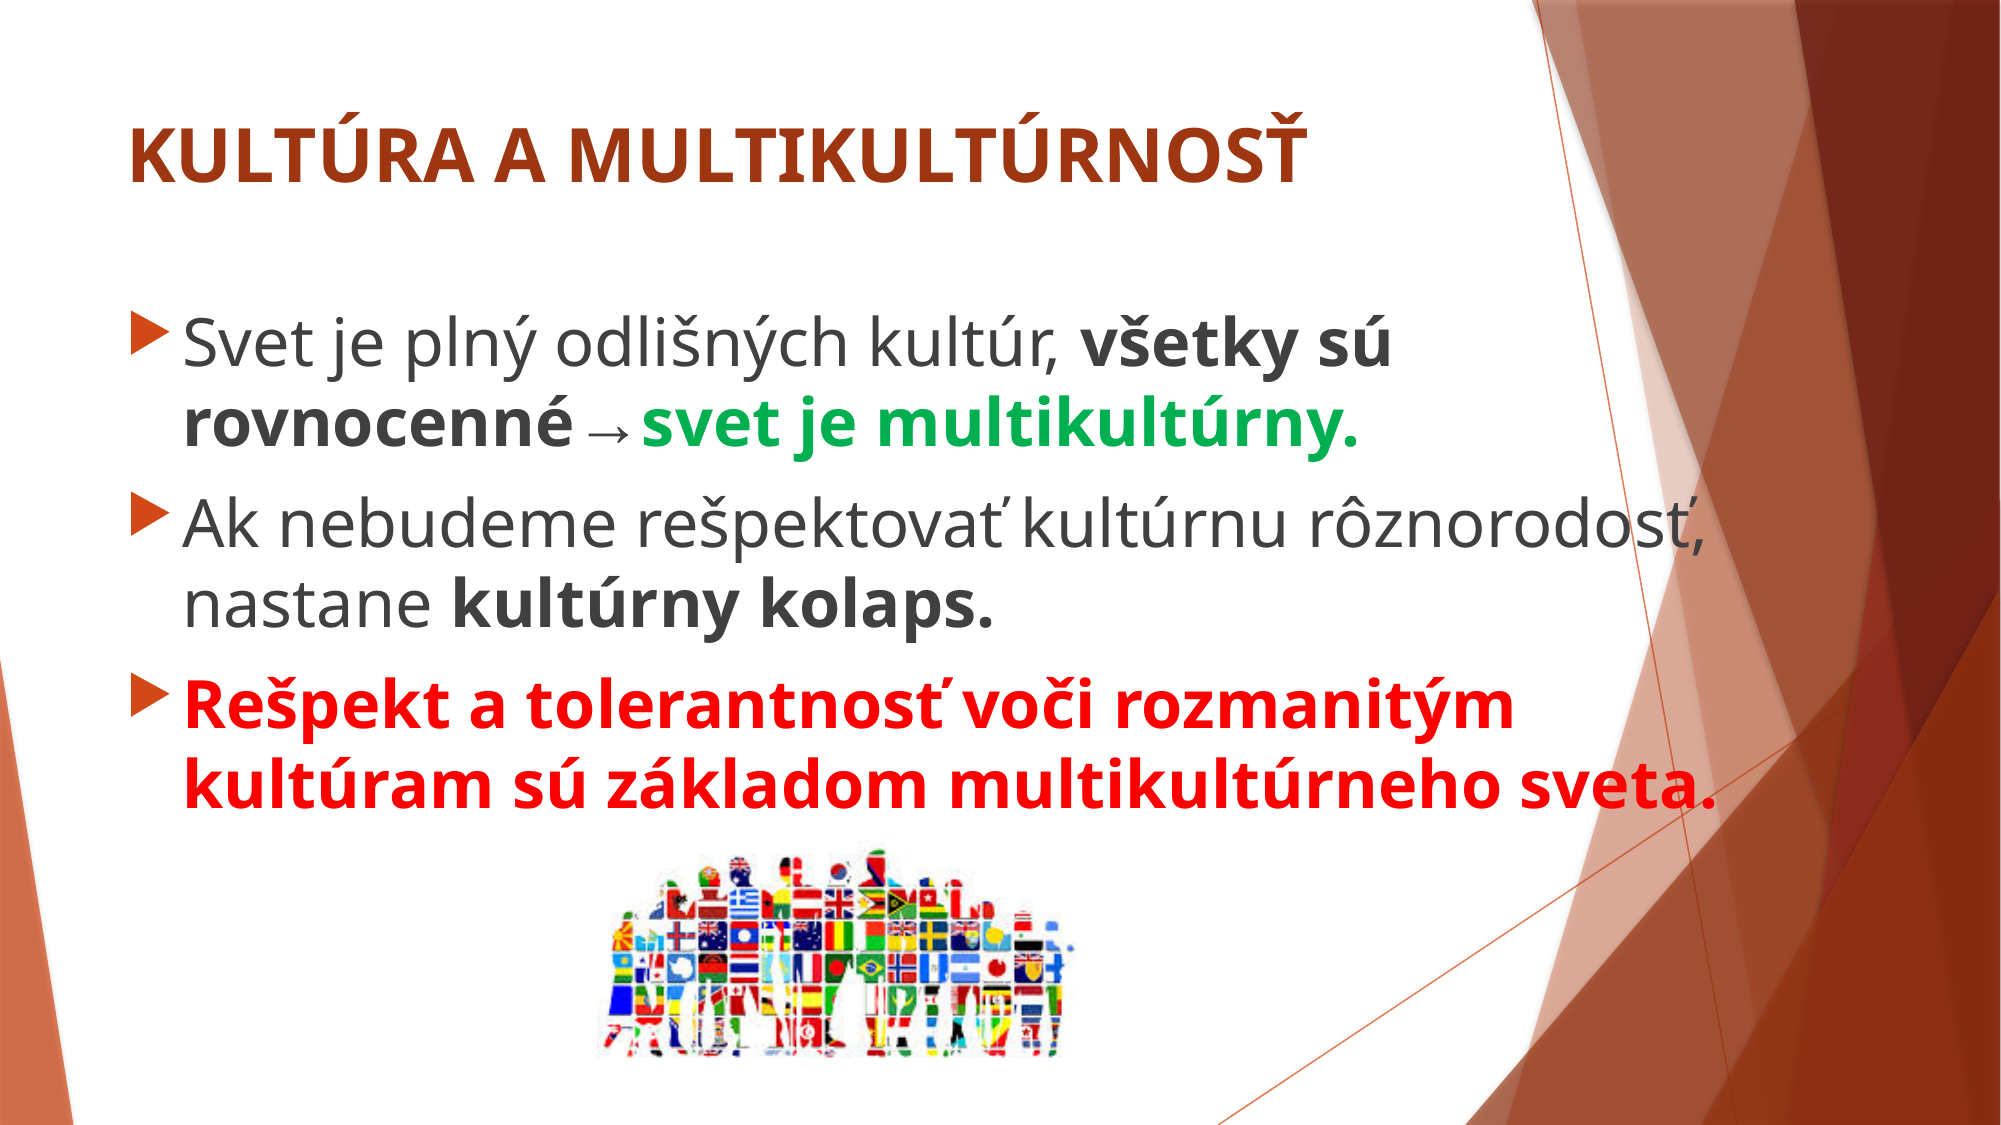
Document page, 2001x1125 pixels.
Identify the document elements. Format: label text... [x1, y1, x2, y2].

picture [596, 781, 1082, 1125]
title KULTÚRA A MULTIKULTÚRNOSŤ [111, 99, 1522, 231]
list Svet je plný odlišných kultúr, všetky sú rovnocenné→svet je multikultúrny. Ak nebudeme rešpektovať kultúrnu rôznorodosť, nastane kultúrny kolaps. Rešpekt a tolerantnosť voči rozmanitým kultúram sú základom multikultúrneho sveta. [111, 292, 1796, 991]
